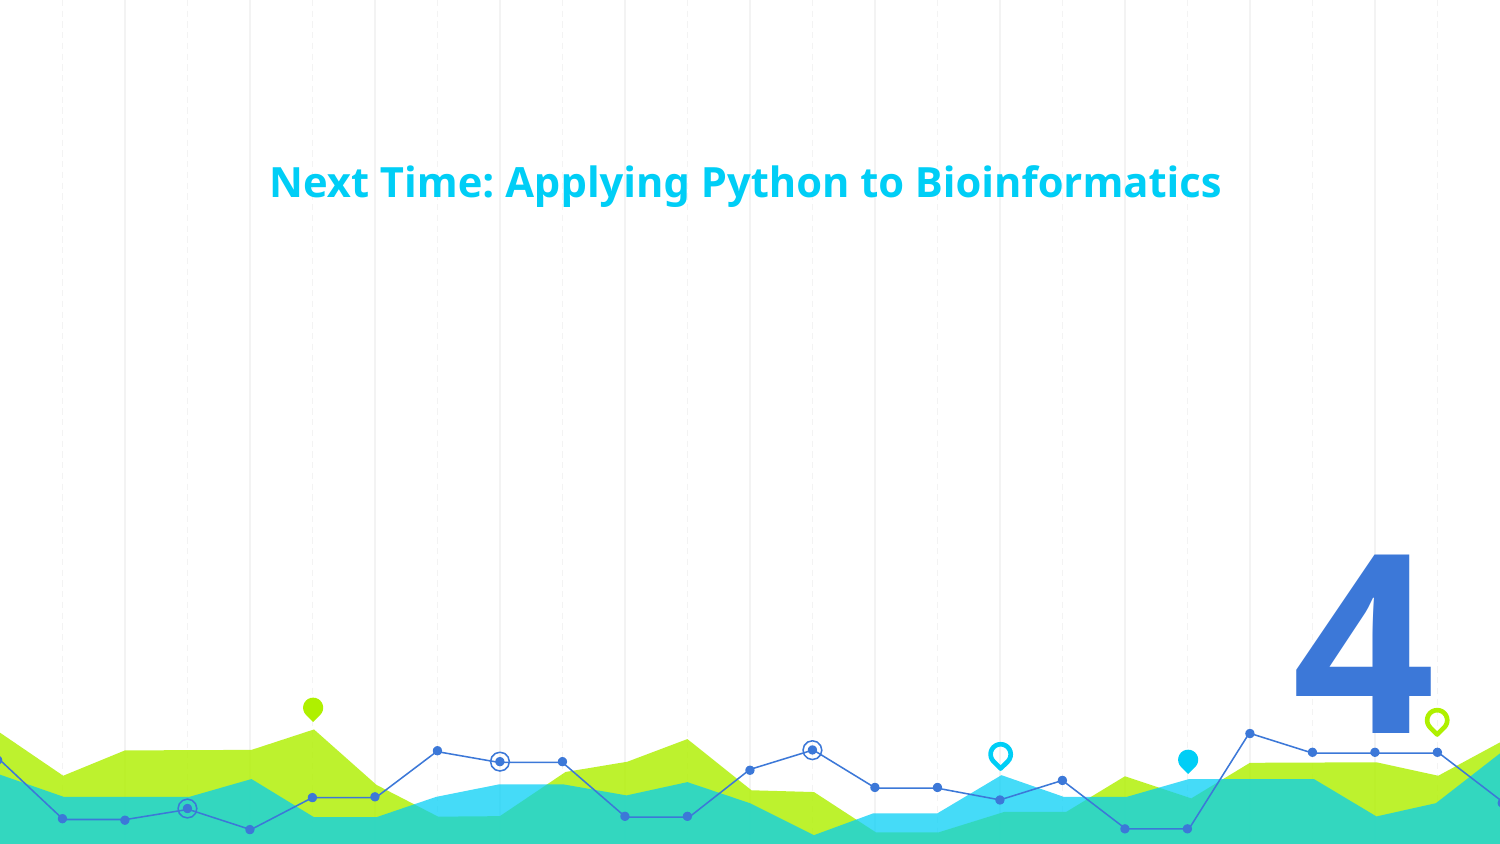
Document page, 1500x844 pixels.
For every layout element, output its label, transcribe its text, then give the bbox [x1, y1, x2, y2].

text_box 4 [1219, 600, 1500, 799]
title Next Time: Applying Python to Bioinformatics [171, 103, 1320, 222]
